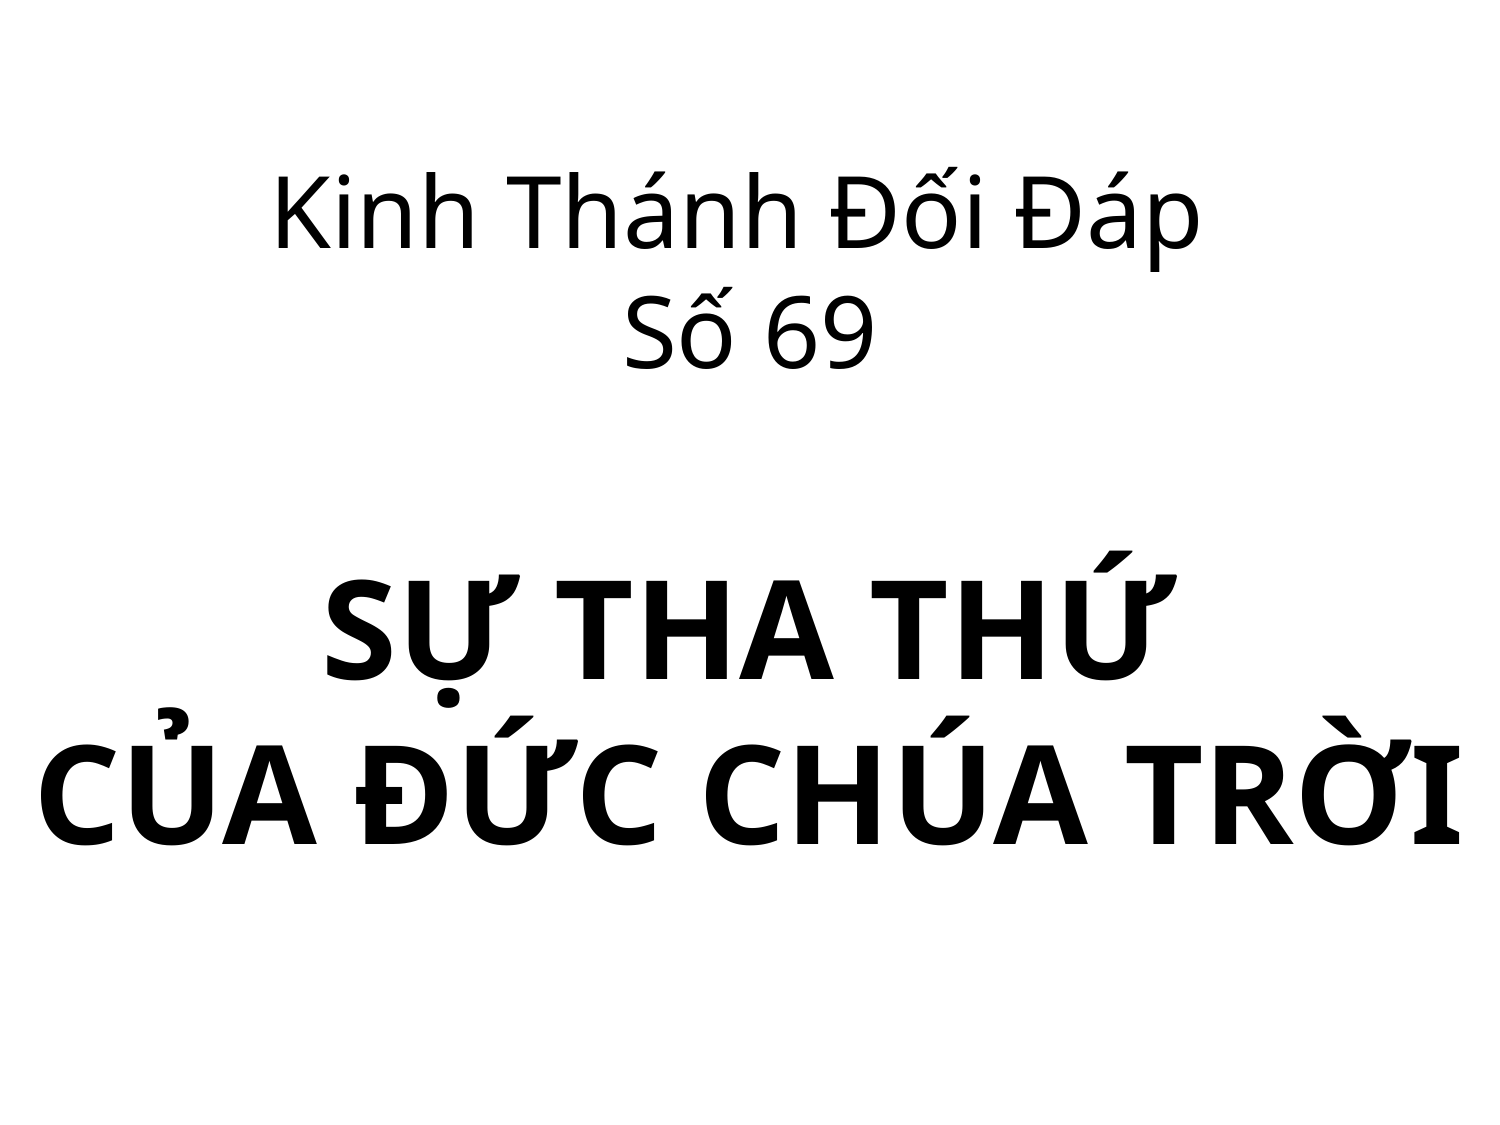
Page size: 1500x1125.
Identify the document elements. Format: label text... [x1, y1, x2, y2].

text_box Kinh Thánh Đối Đáp Số 69 [200, 141, 1300, 396]
text_box SỰ THA THỨ CỦA ĐỨC CHÚA TRỜI [18, 534, 1480, 880]
